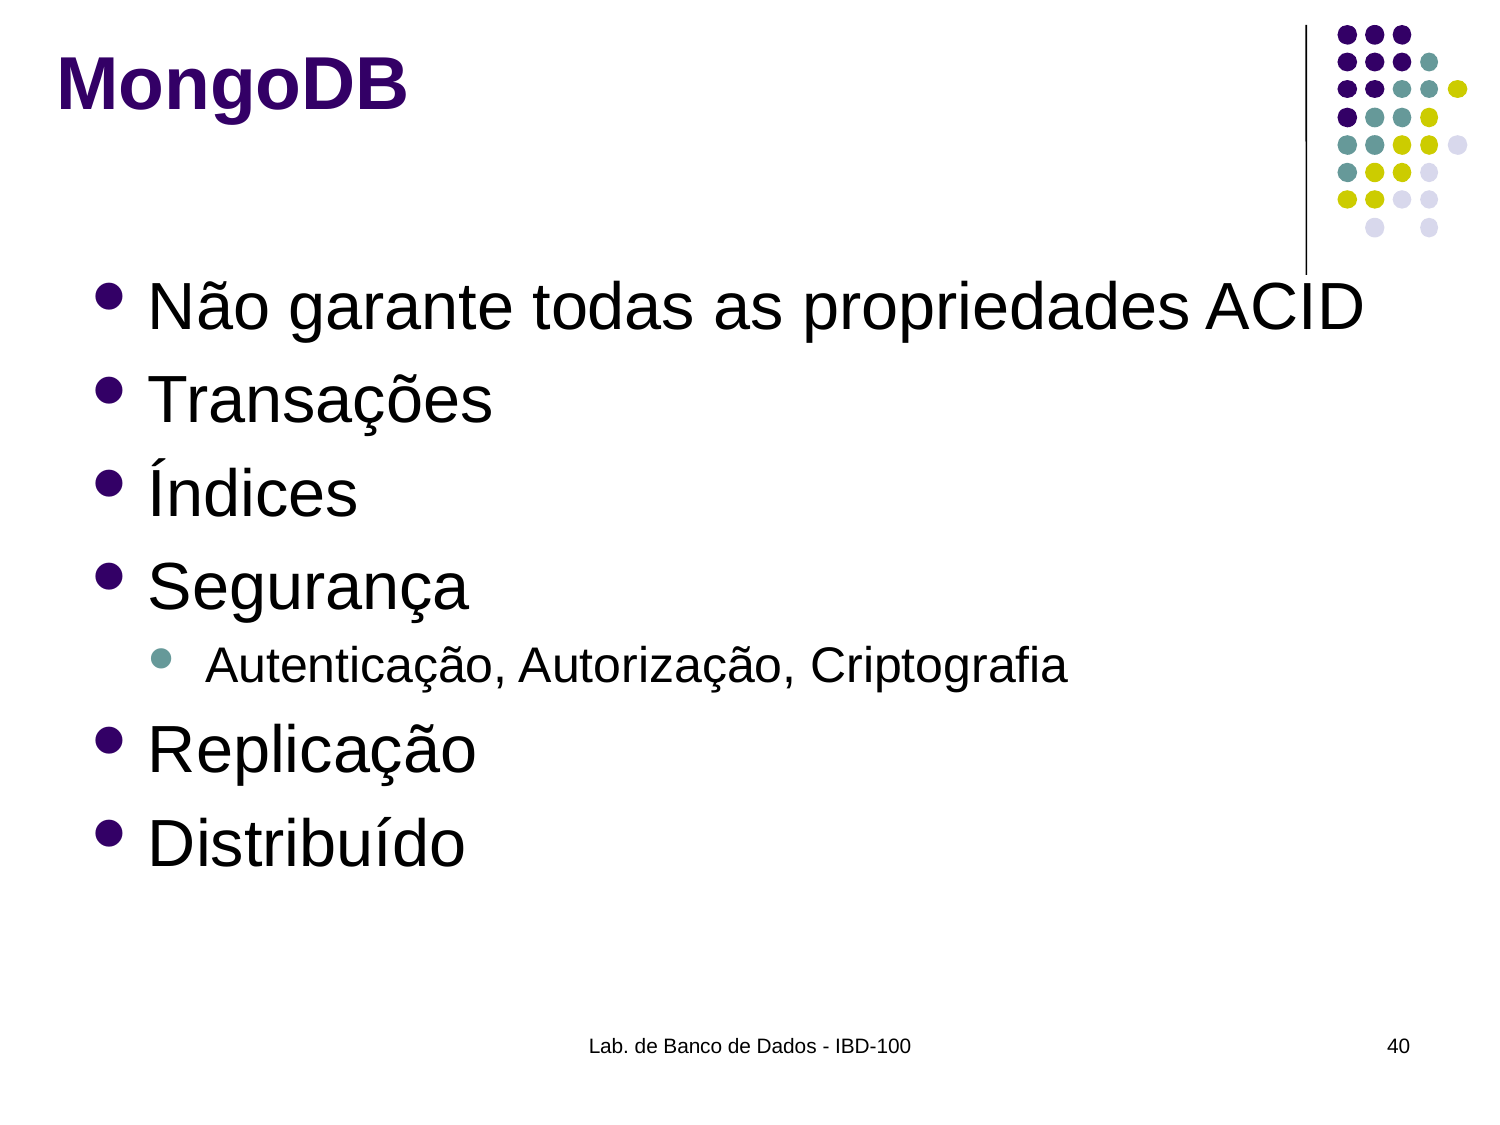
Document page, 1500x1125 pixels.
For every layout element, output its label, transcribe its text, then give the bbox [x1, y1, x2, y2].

list Não garante todas as propriedades ACID Transações Índices Segurança Autenticação, Autorização, Criptografia Replicação Distribuído [76, 255, 1430, 950]
title MongoDB [41, 19, 433, 133]
footer Lab. de Banco de Dados - IBD-100 [512, 1024, 988, 1101]
slide_number 40 [1074, 1024, 1426, 1101]
